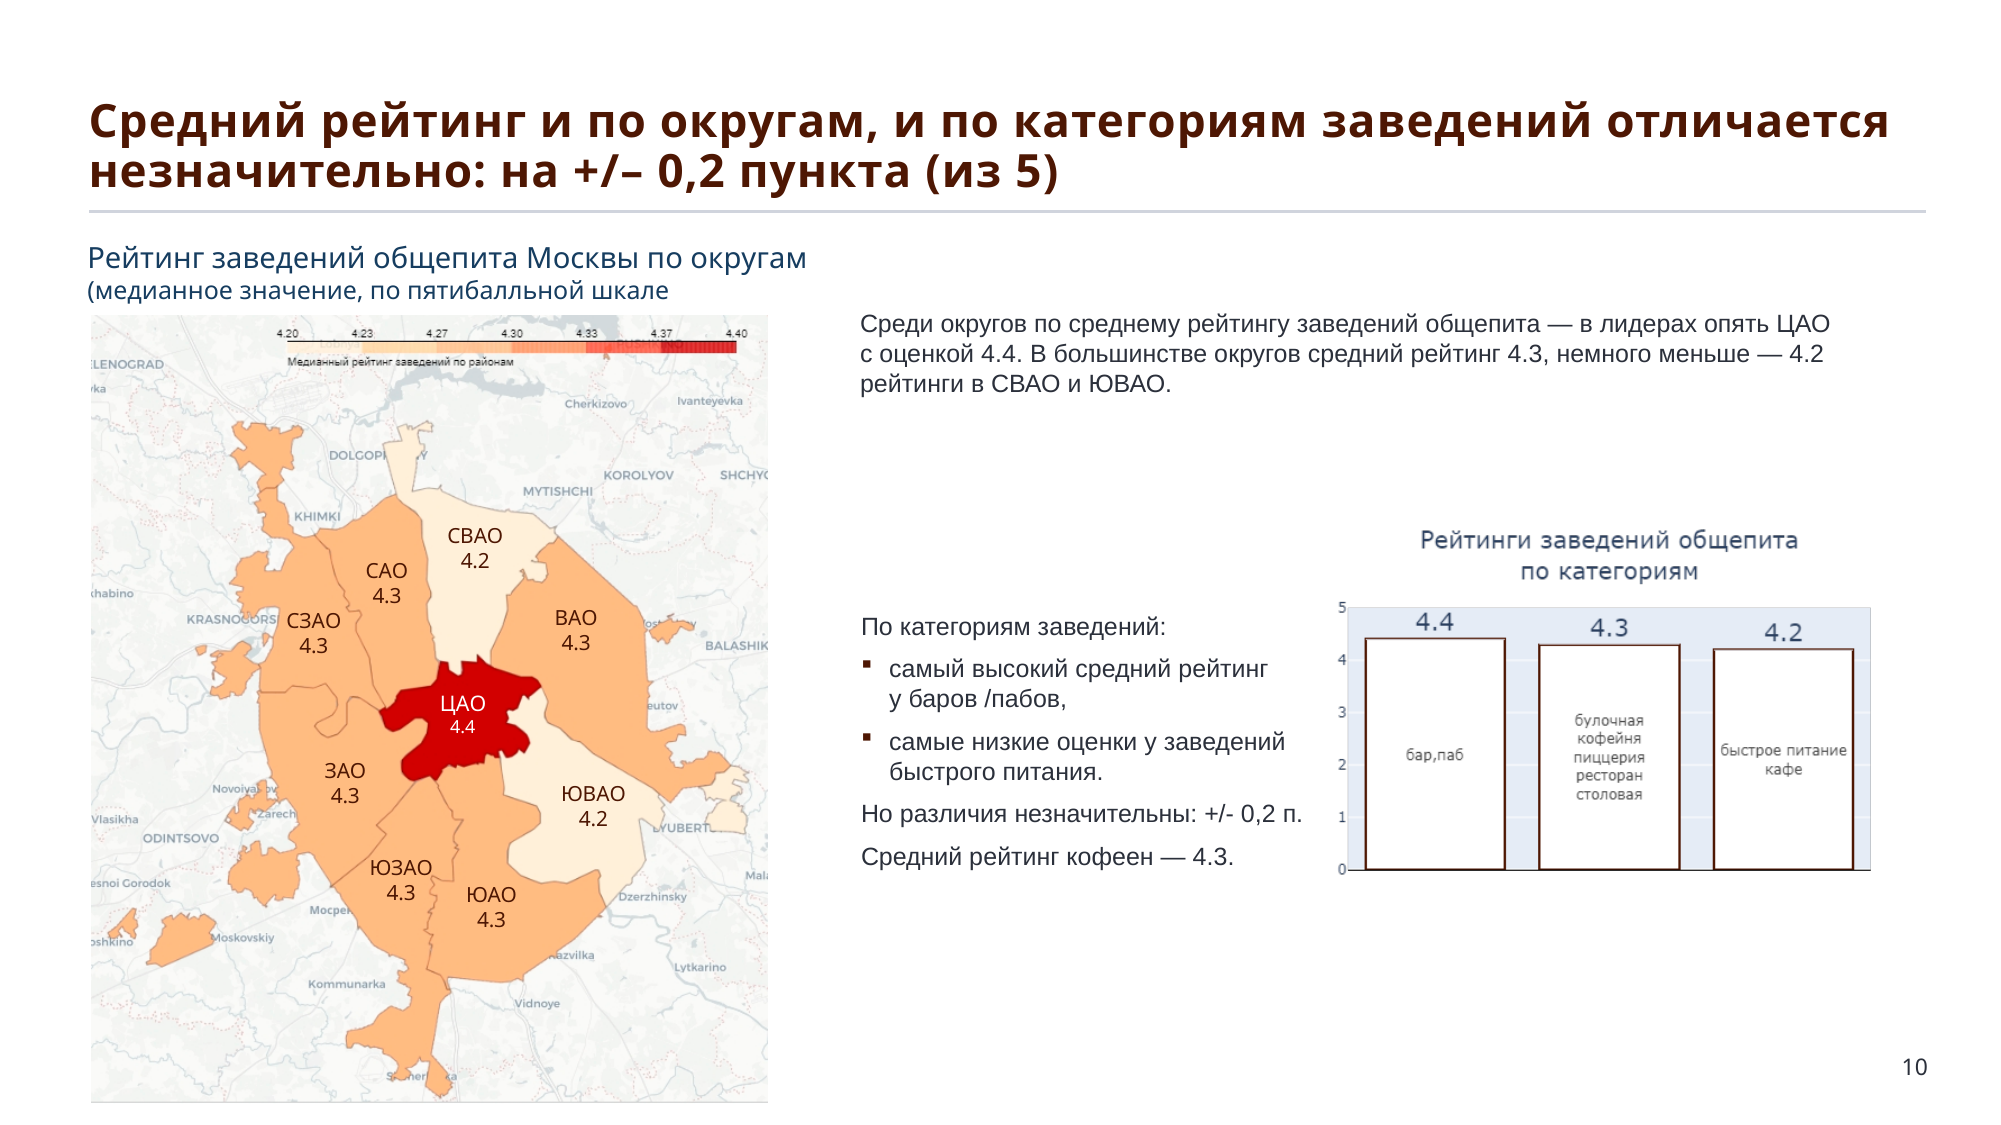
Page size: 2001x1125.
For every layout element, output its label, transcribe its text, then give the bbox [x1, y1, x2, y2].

slide_number 10 [1842, 1040, 1929, 1097]
picture [1253, 490, 1966, 883]
text_box Среди округов по среднему рейтингу заведений общепита — в лидерах опять ЦАО с оценкой 4.4. В большинстве округов средний рейтинг 4.3, немного меньше — 4.2 рейтинги в СВАО и ЮВАО. [844, 299, 1929, 430]
title Средний рейтинг и по округам, и по категориям заведений отличается незначительно: на +/– 0,2 пункта (из 5) [88, 90, 1929, 206]
picture [90, 315, 768, 1104]
text_box По категориям заведений: самый высокий средний рейтинг у баров /пабов, самые низкие оценки у заведений быстрого питания. Но различия незначительны: +/- 0,2 п. Средний рейтинг кофеен — 4.3. [845, 602, 1347, 921]
text_box Рейтинг заведений общепита Москвы по округам (медианное значение, по пятибалльной шкале [71, 231, 869, 305]
